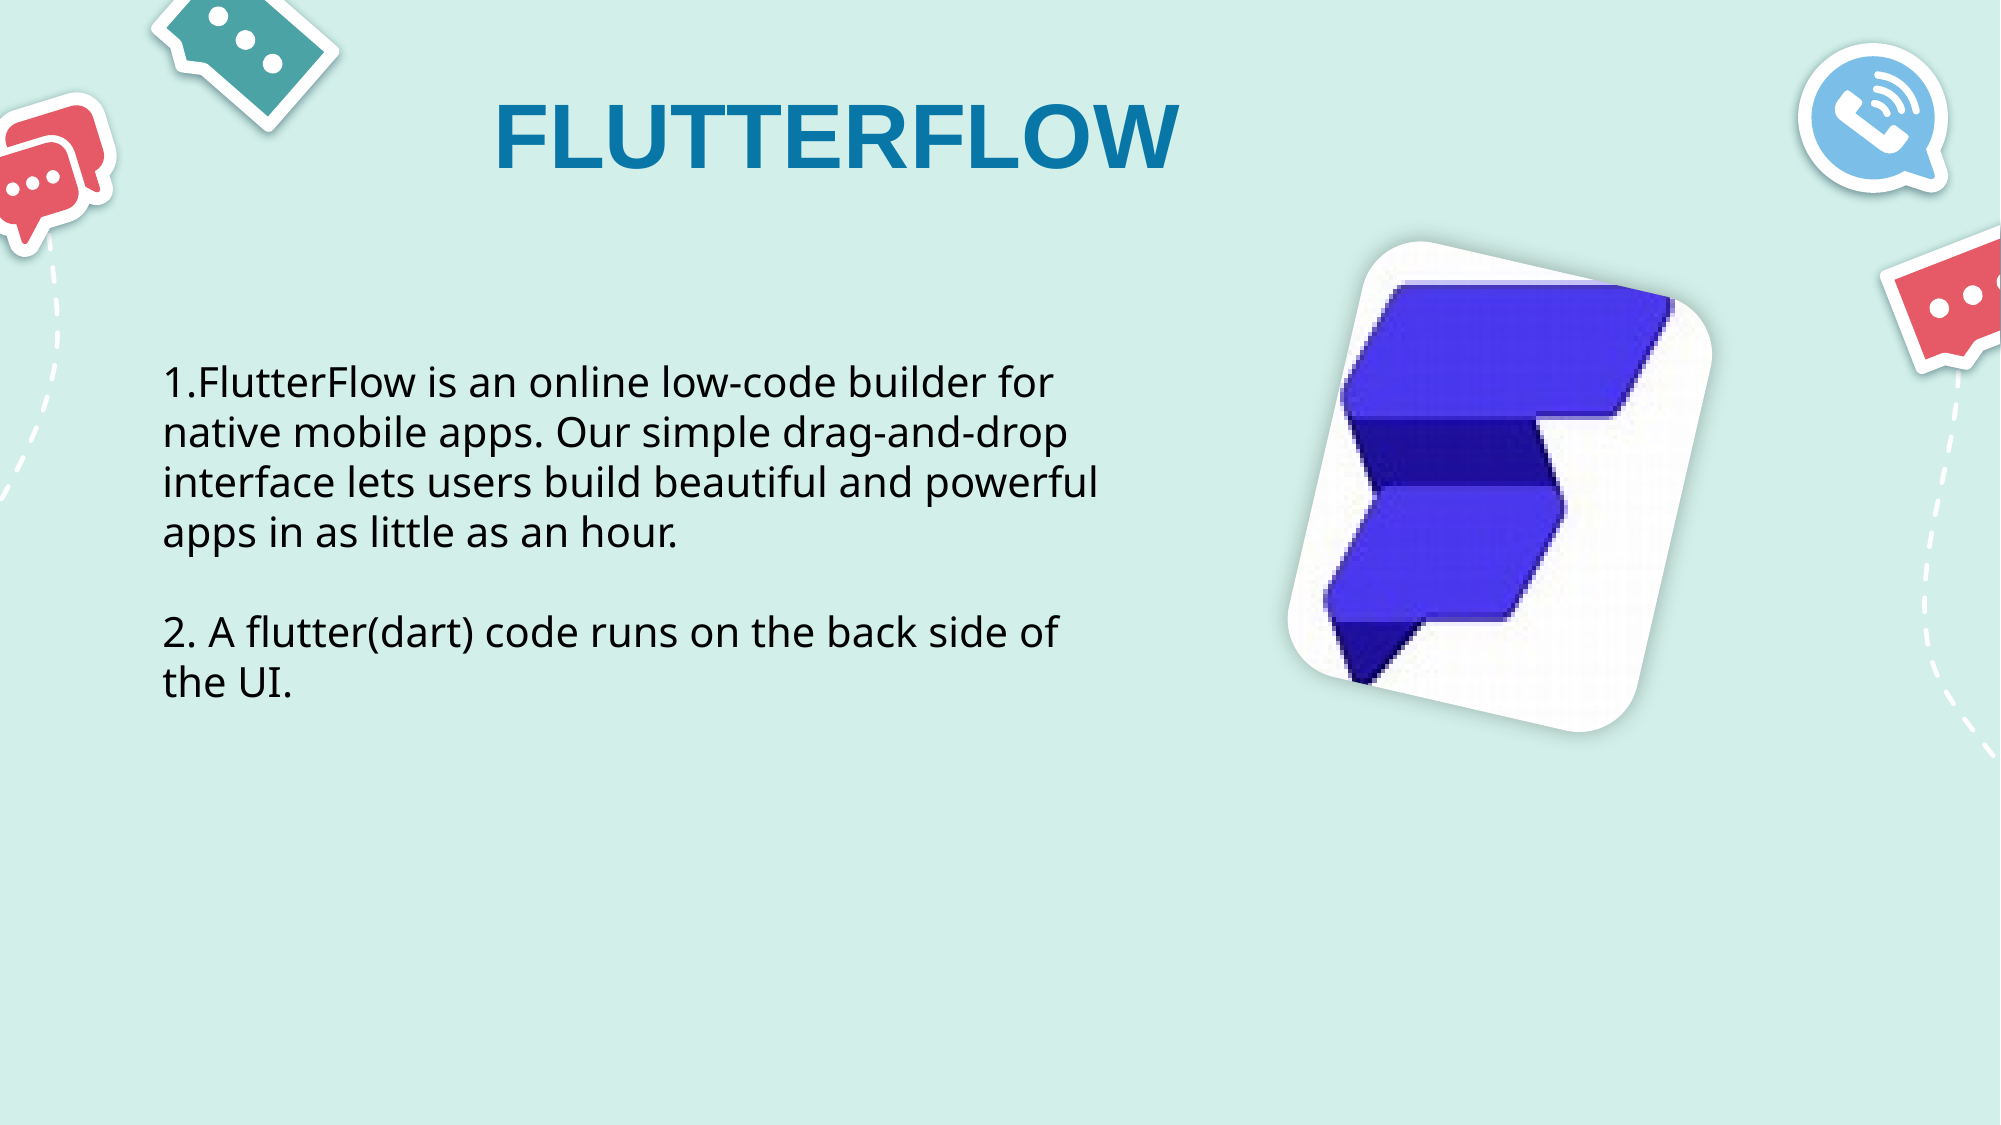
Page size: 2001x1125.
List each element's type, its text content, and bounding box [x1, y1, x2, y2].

title FLUTTERFLOW [493, 76, 2000, 202]
picture [1287, 241, 1713, 733]
text_box 1.FlutterFlow is an online low-code builder for native mobile apps. Our simple drag-and-drop interface lets users build beautiful and powerful apps in as little as an hour. 2. A flutter(dart) code runs on the back side of the UI. [147, 298, 1148, 764]
